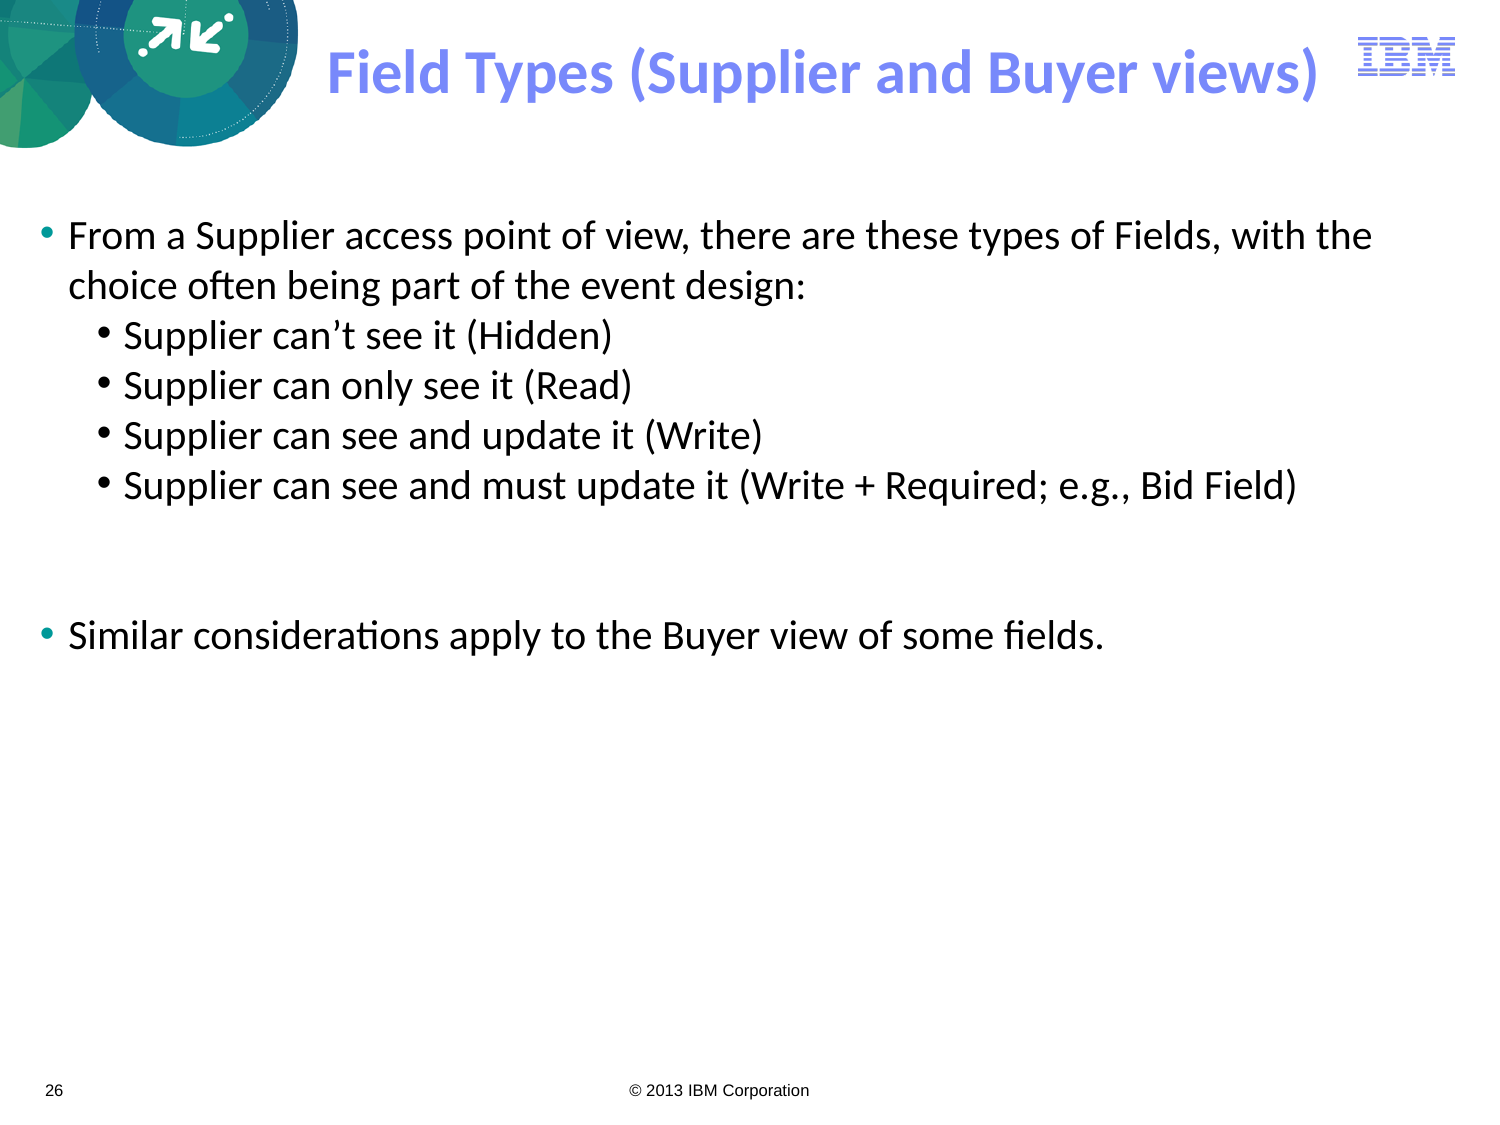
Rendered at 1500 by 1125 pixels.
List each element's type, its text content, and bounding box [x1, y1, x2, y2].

list From a Supplier access point of view, there are these types of Fields, with the choice often being part of the event design: Supplier can’t see it (Hidden) Supplier can only see it (Read) Supplier can see and update it (Write) Supplier can see and must update it (Write + Required; e.g., Bid Field) Similar considerations apply to the Buyer view of some fields. [24, 200, 1475, 1050]
title Field Types (Supplier and Buyer views) [312, 32, 1368, 175]
picture [0, 0, 313, 192]
slide_number 26 [29, 1072, 91, 1103]
picture [1368, 37, 1455, 76]
